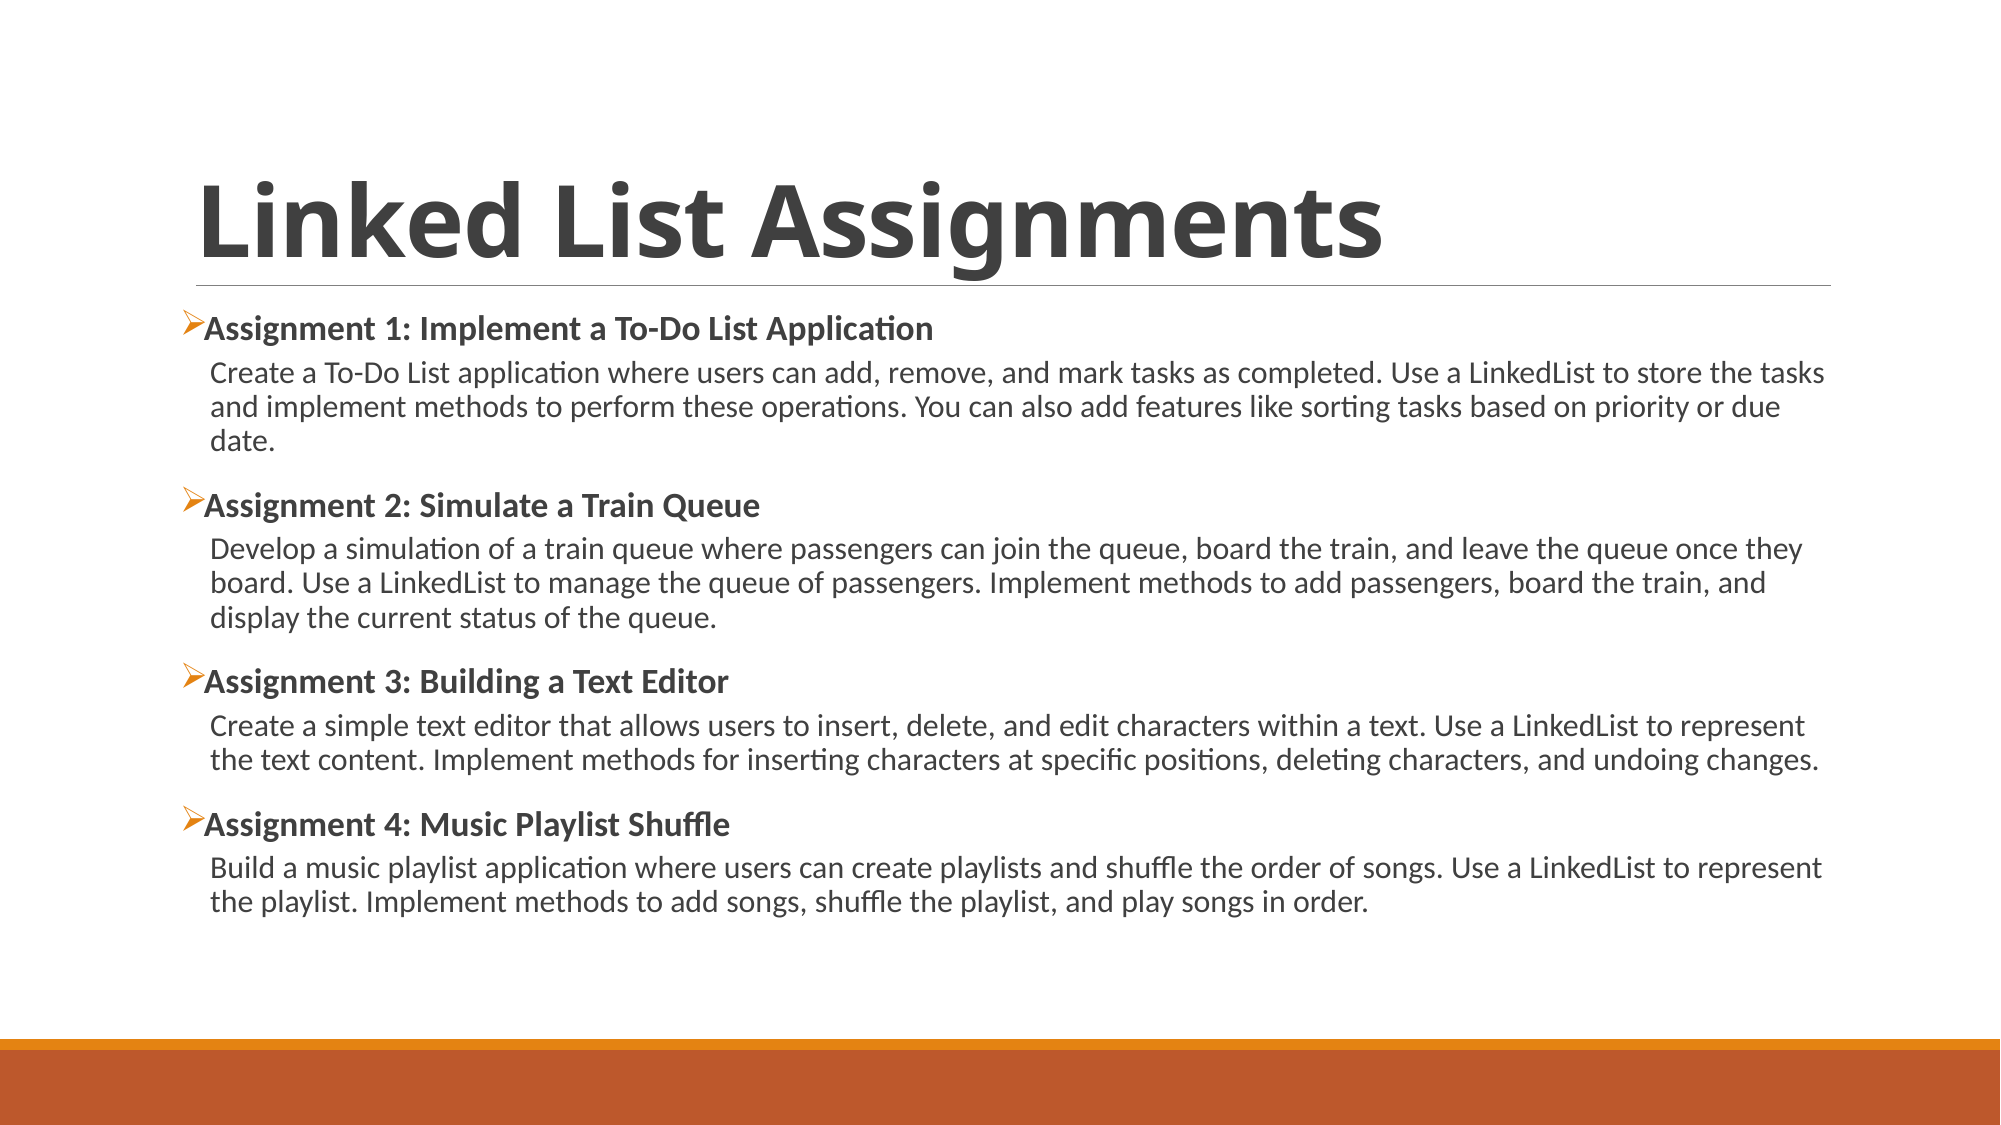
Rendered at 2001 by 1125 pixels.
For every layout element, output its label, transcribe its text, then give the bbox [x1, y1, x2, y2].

list Assignment 1: Implement a To-Do List Application Create a To-Do List application where users can add, remove, and mark tasks as completed. Use a LinkedList to store the tasks and implement methods to perform these operations. You can also add features like sorting tasks based on priority or due date. Assignment 2: Simulate a Train Queue Develop a simulation of a train queue where passengers can join the queue, board the train, and leave the queue once they board. Use a LinkedList to manage the queue of passengers. Implement methods to add passengers, board the train, and display the current status of the queue. Assignment 3: Building a Text Editor Create a simple text editor that allows users to insert, delete, and edit characters within a text. Use a LinkedList to represent the text content. Implement methods for inserting characters at specific positions, deleting characters, and undoing changes. Assignment 4: Music Playlist Shuffle Build a music playlist application where users can create playlists and shuffle the order of songs. Use a LinkedList to represent the playlist. Implement methods to add songs, shuffle the playlist, and play songs in order. [180, 302, 1830, 963]
title Linked List Assignments [180, 47, 1830, 285]
